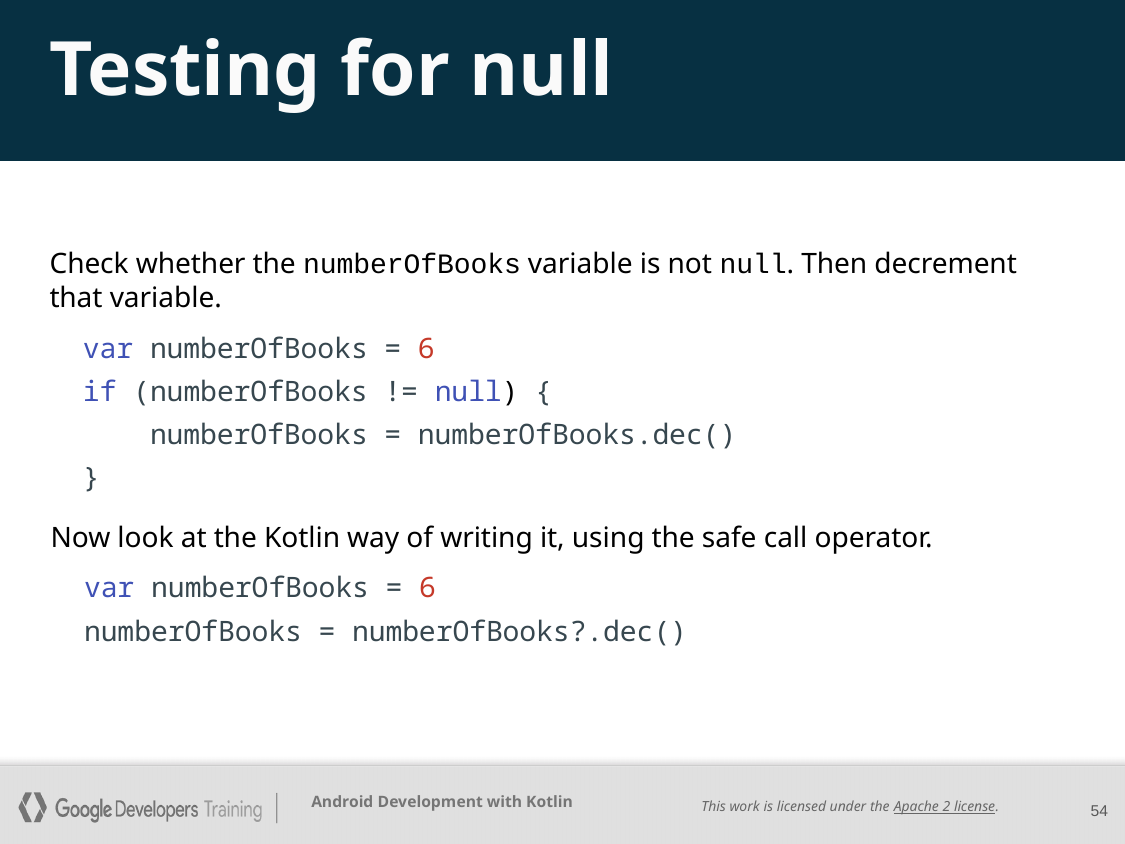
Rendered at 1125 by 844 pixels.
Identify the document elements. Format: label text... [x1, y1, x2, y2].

slide_number 54 [1051, 777, 1120, 842]
text_box Now look at the Kotlin way of writing it, using the safe call operator. [39, 508, 1073, 563]
picture [0, 161, 1125, 844]
list Check whether the numberOfBooks variable is not null. Then decrement that variable. [38, 234, 1072, 329]
title Testing for null [38, 28, 1087, 122]
text_box var numberOfBooks = 6 numberOfBooks = numberOfBooks?.dec() [39, 558, 804, 629]
text_box var numberOfBooks = 6 if (numberOfBooks != null) { numberOfBooks = numberOfBooks.dec() } [38, 329, 942, 489]
